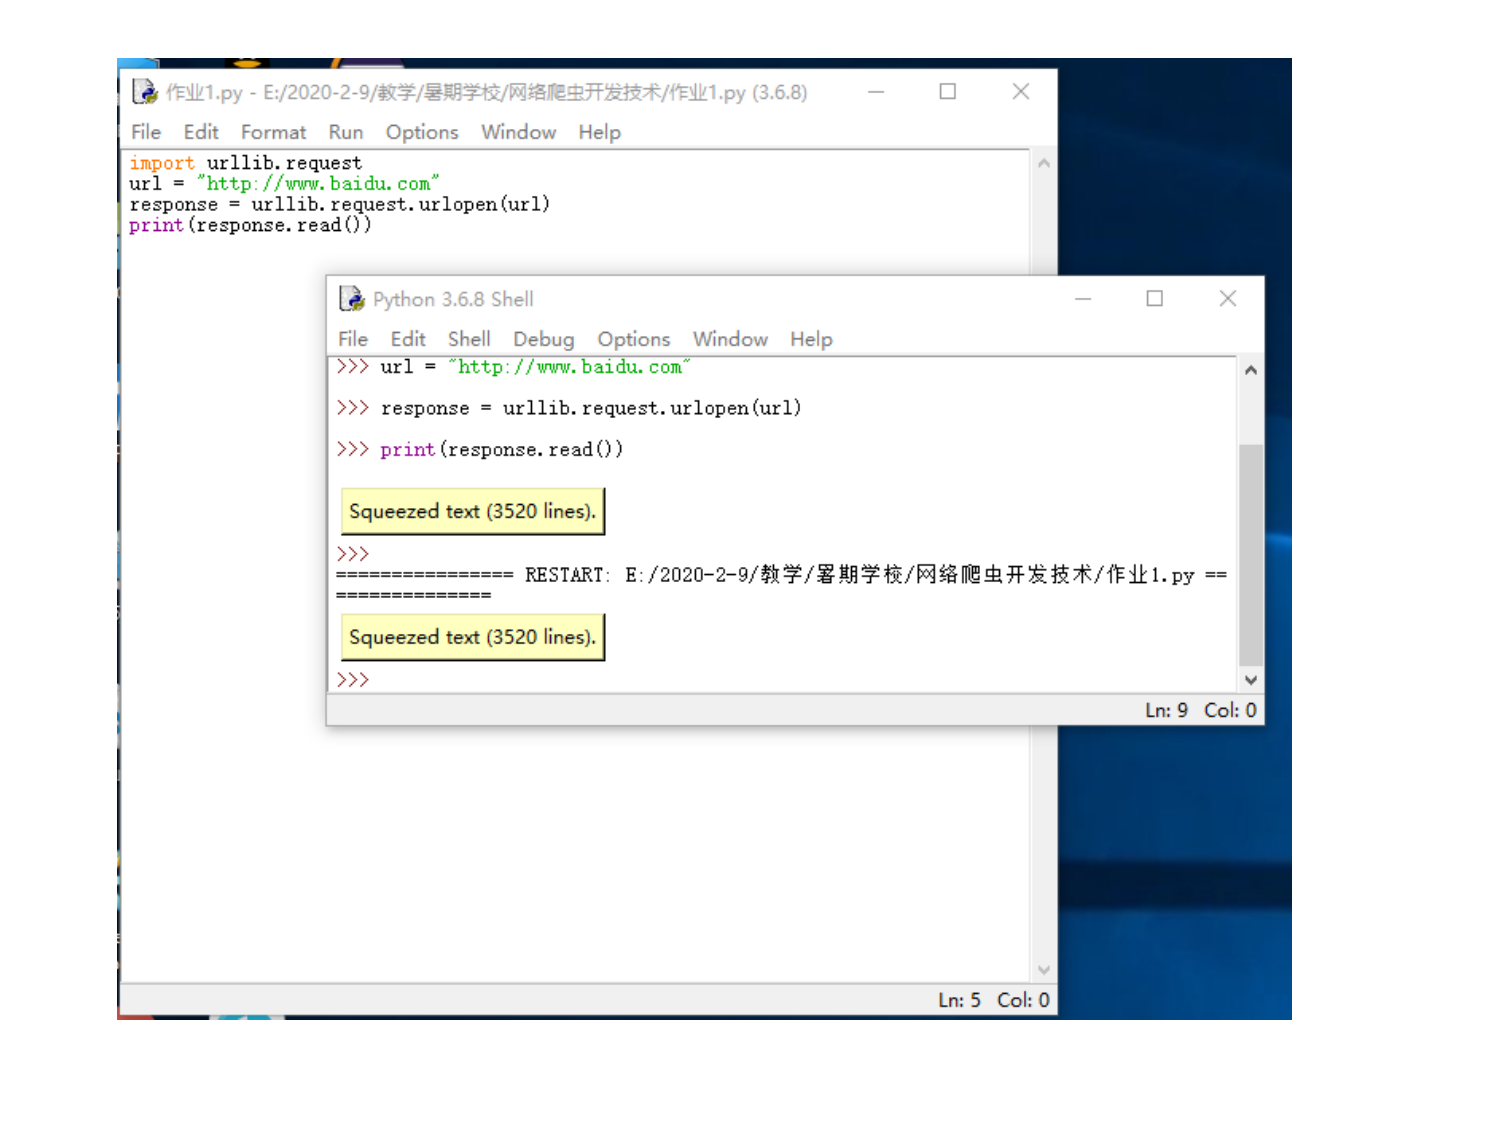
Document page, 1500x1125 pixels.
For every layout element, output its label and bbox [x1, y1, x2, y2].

list [116, 58, 1292, 1020]
